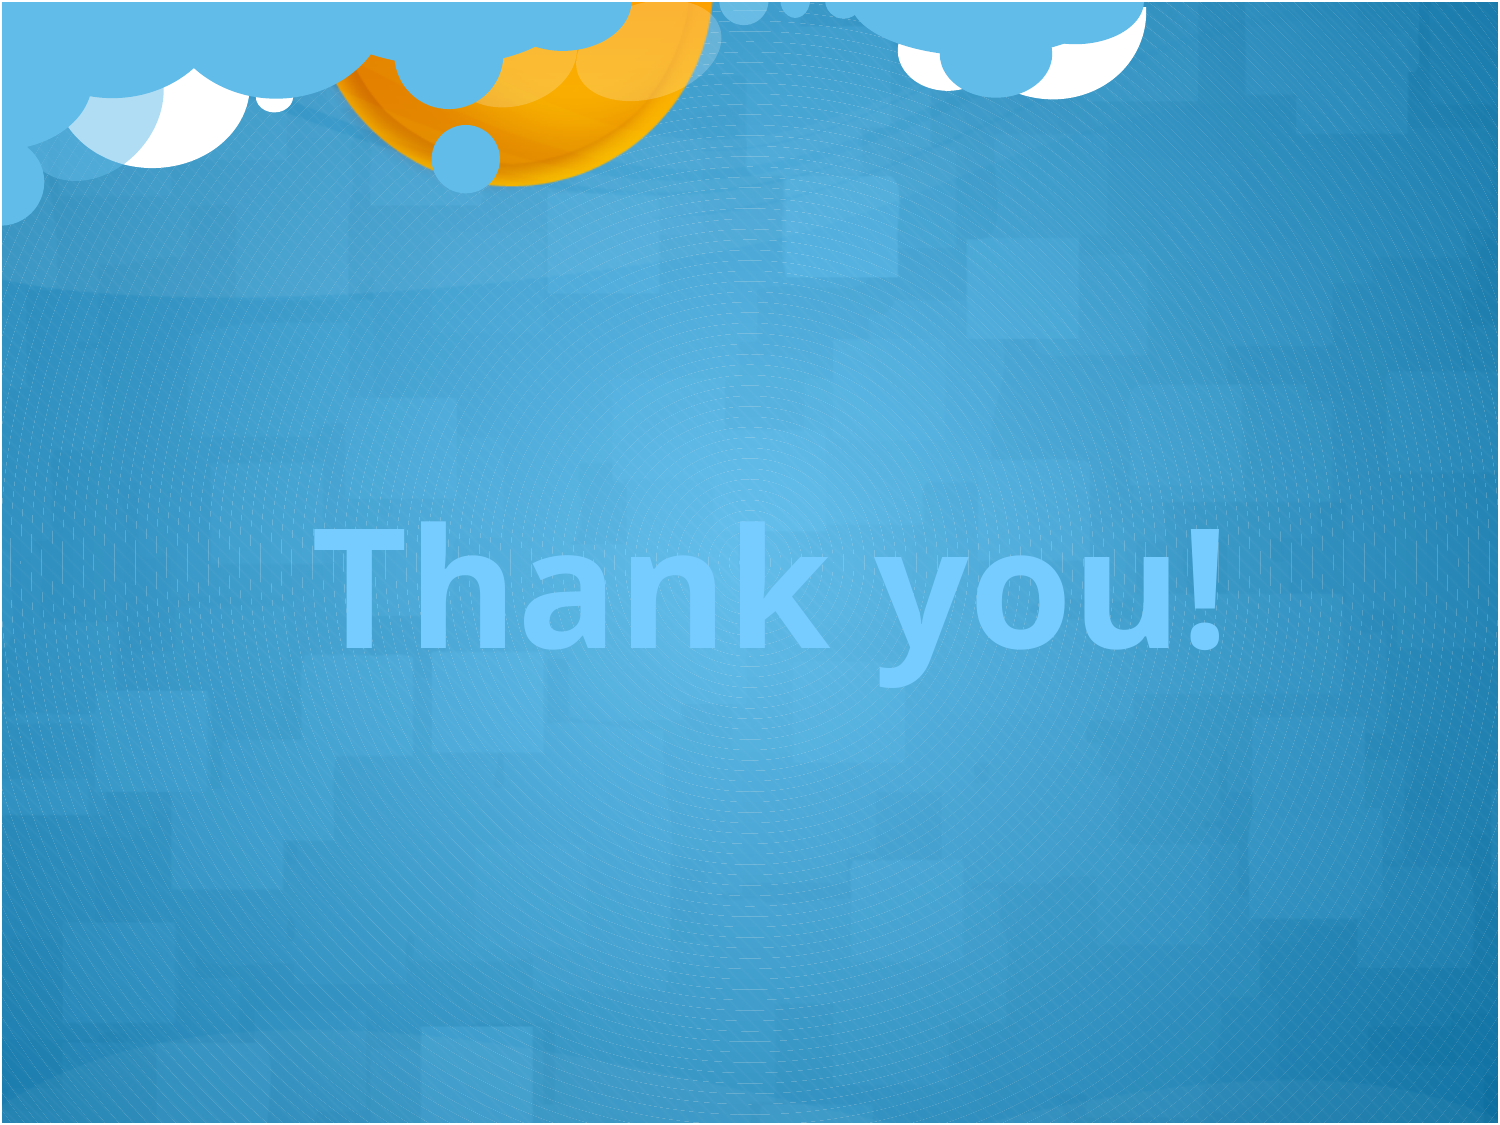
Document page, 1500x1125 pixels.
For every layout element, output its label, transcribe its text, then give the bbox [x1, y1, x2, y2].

picture [2, 2, 1498, 1123]
text_box Thank you! [297, 474, 1246, 690]
